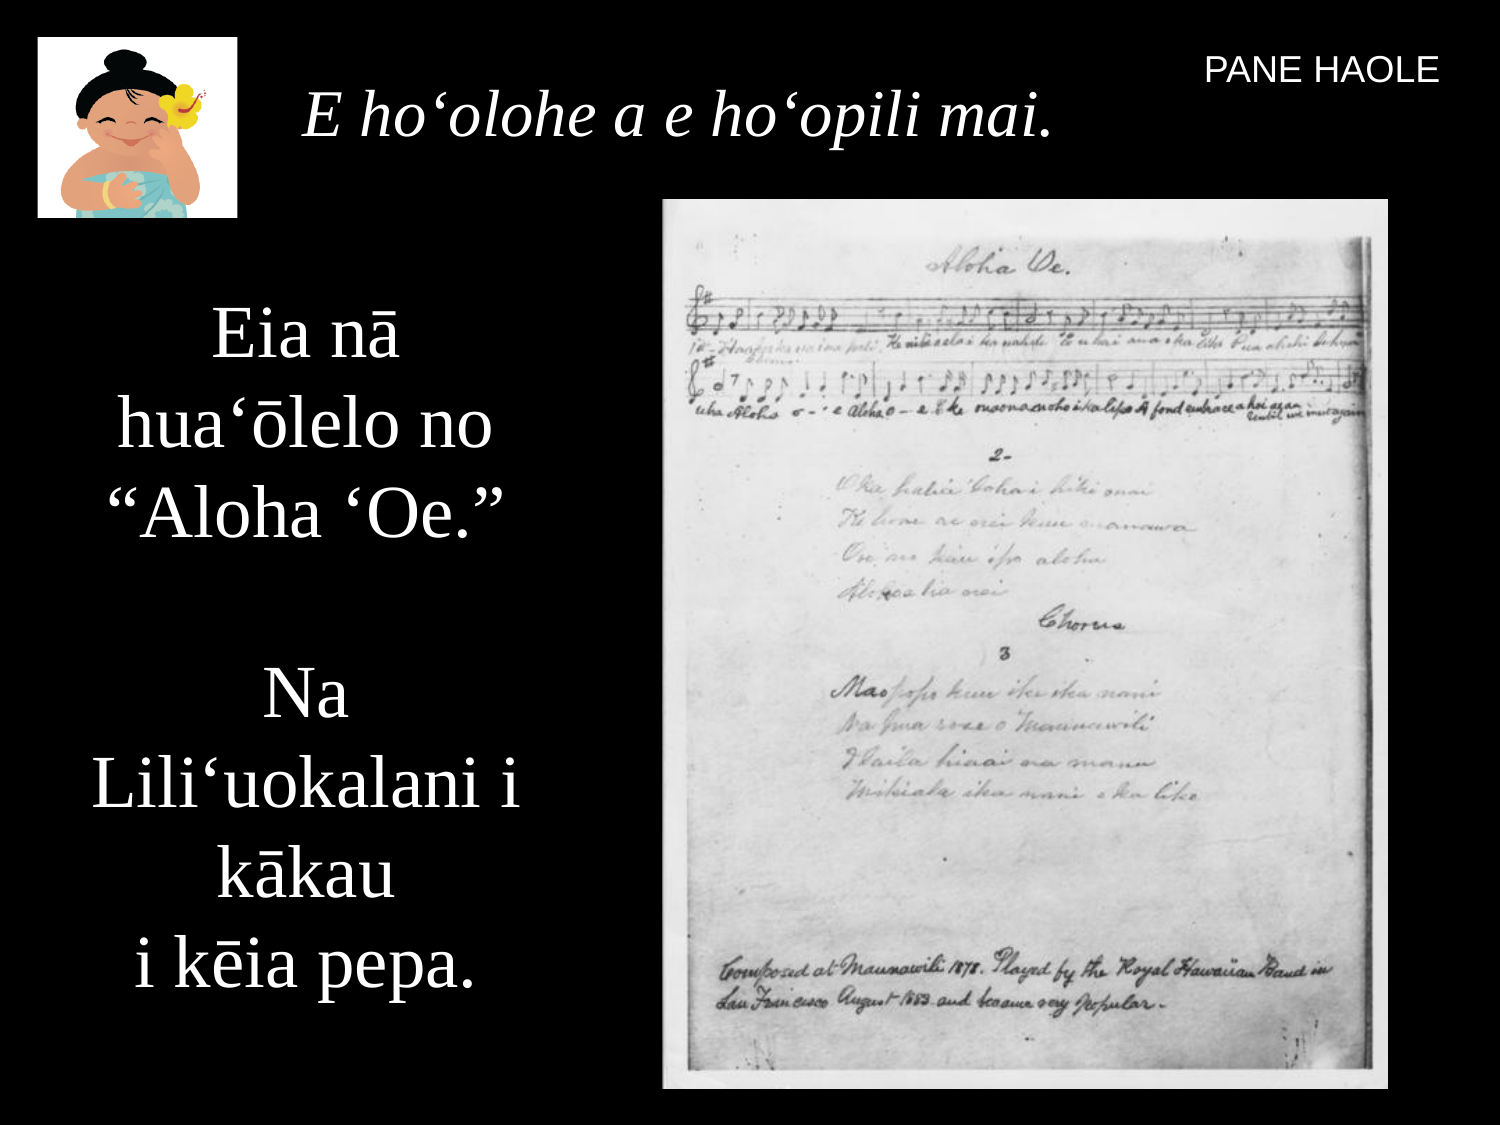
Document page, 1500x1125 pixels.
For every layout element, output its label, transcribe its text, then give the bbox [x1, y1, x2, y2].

text_box Eia nā huaʻōlelo no “Aloha ʻOe.” Na Liliʻuokalani i kākau i kēia pepa. [74, 274, 538, 1100]
picture [37, 37, 238, 218]
picture [662, 199, 1388, 1090]
text_box PANE HAOLE [1188, 37, 1456, 98]
text_box E hoʻolohe a e hoʻopili mai. [287, 62, 1163, 158]
